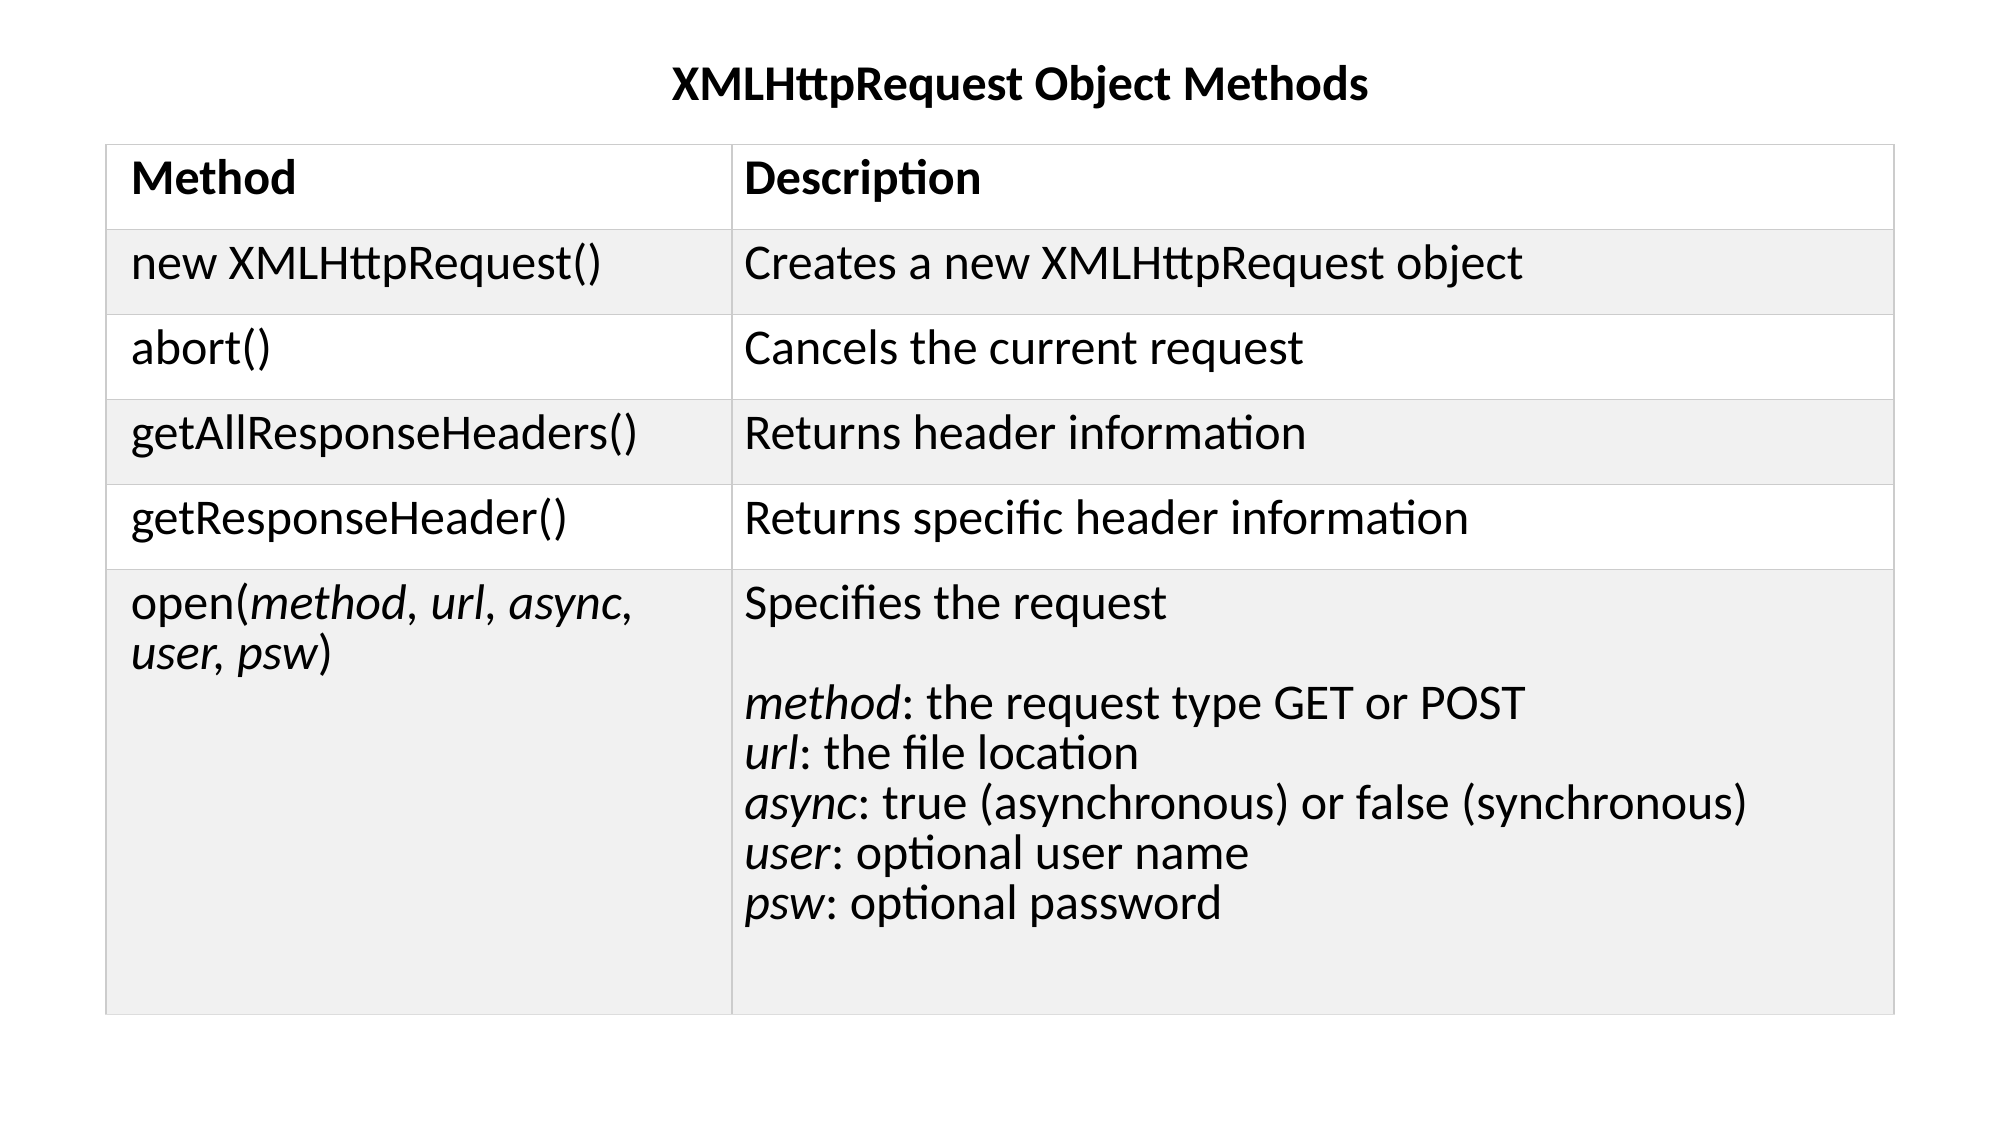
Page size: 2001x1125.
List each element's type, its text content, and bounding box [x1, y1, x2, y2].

table_cell getAllResponseHeaders() [107, 400, 731, 484]
table_cell abort() [107, 315, 731, 399]
table_header Method [107, 145, 731, 229]
table_cell Returns header information [733, 400, 1893, 484]
table_cell Returns specific header information [733, 485, 1893, 569]
text_box XMLHttpRequest Object Methods [520, 43, 1521, 119]
table_cell getResponseHeader() [107, 485, 731, 569]
table_cell Cancels the current request [733, 315, 1893, 399]
table_cell Specifies the request method: the request type GET or POST url: the file location async: true (asynchronous) or false (synchronous) user: optional user name psw: optional password [733, 570, 1893, 1014]
table_cell open(method, url, async, user, psw) [107, 570, 731, 1014]
table_header Description [733, 145, 1893, 229]
table_cell Creates a new XMLHttpRequest object [733, 230, 1893, 314]
table_cell new XMLHttpRequest() [107, 230, 731, 314]
